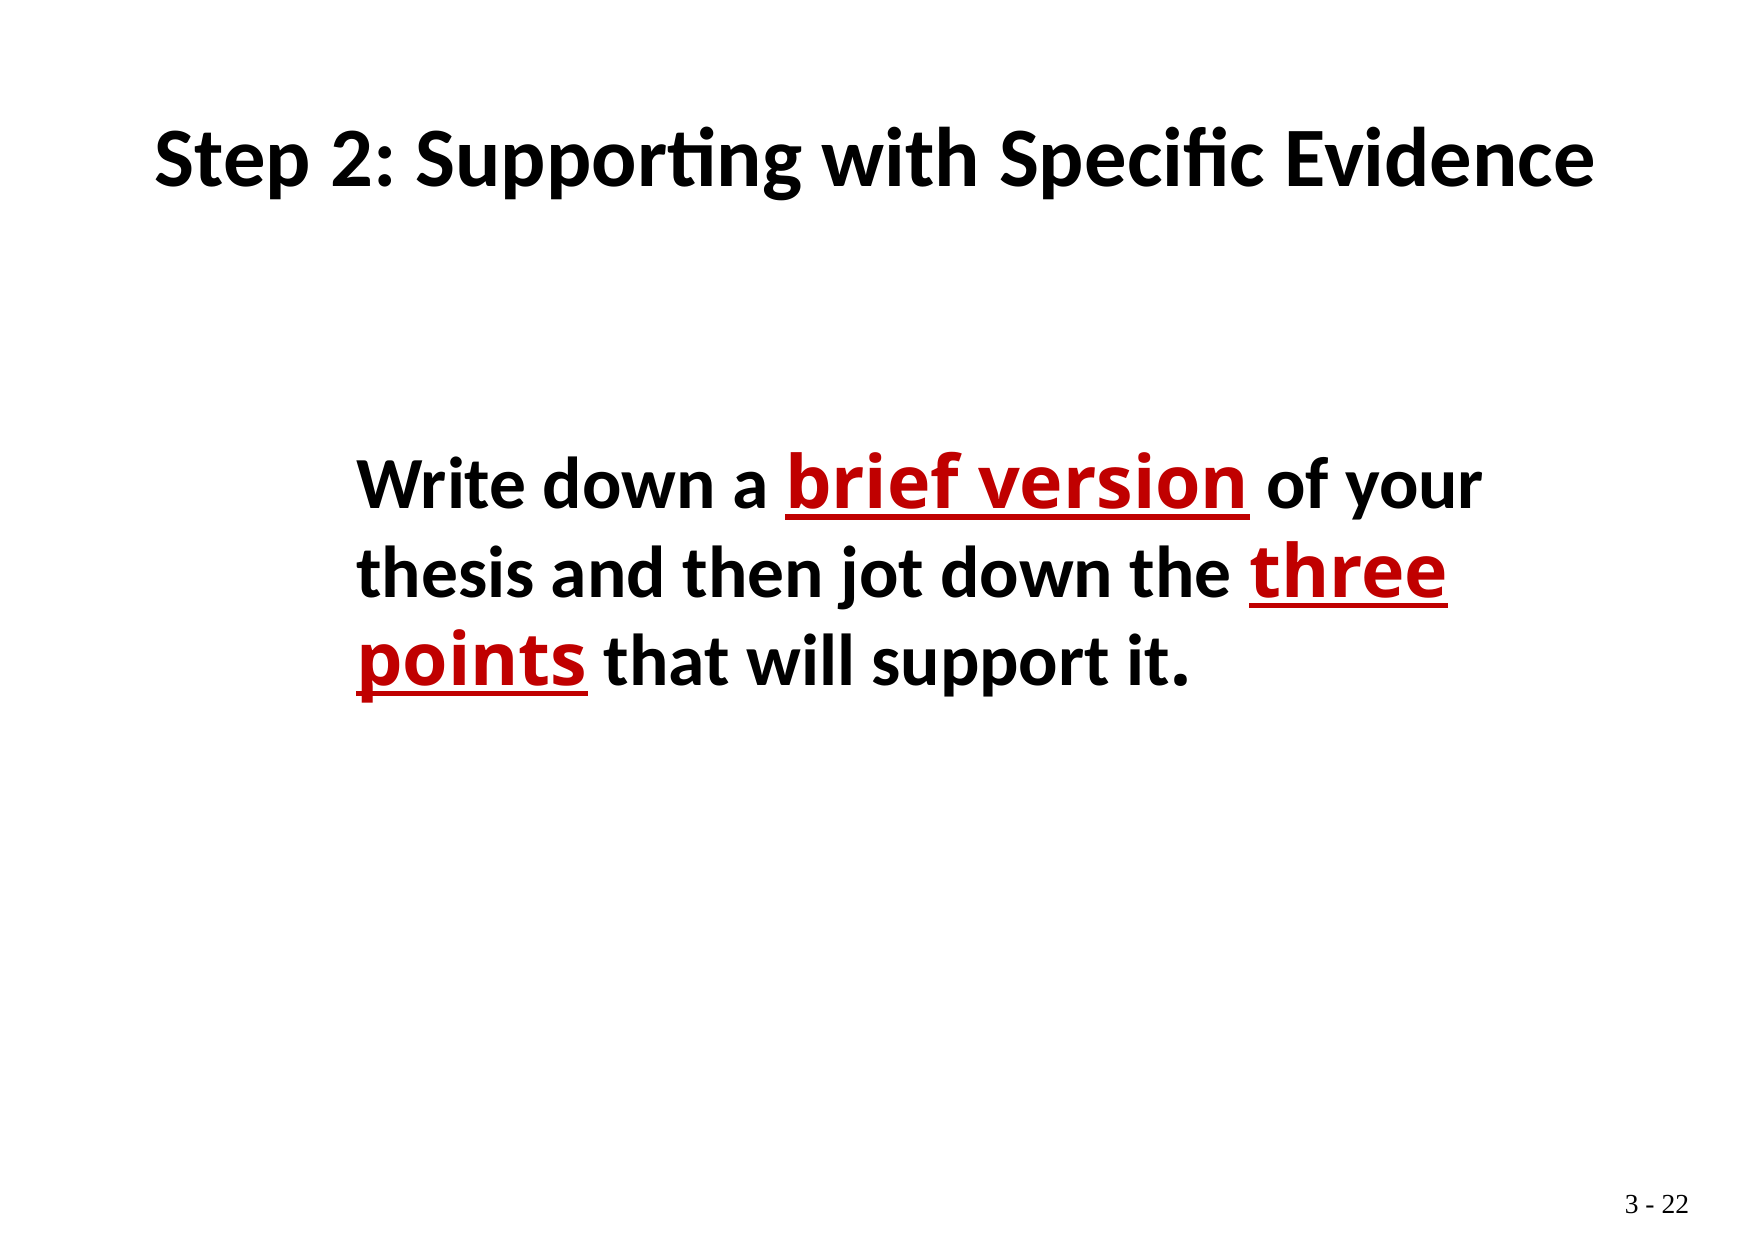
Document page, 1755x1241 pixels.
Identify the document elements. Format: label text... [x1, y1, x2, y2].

title Step 2: Supporting with Specific Evidence [87, 49, 1667, 257]
list Write down a brief version of your thesis and then jot down the three points that will support it. [339, 427, 1580, 745]
slide_number 3 - [1520, 1163, 1704, 1241]
